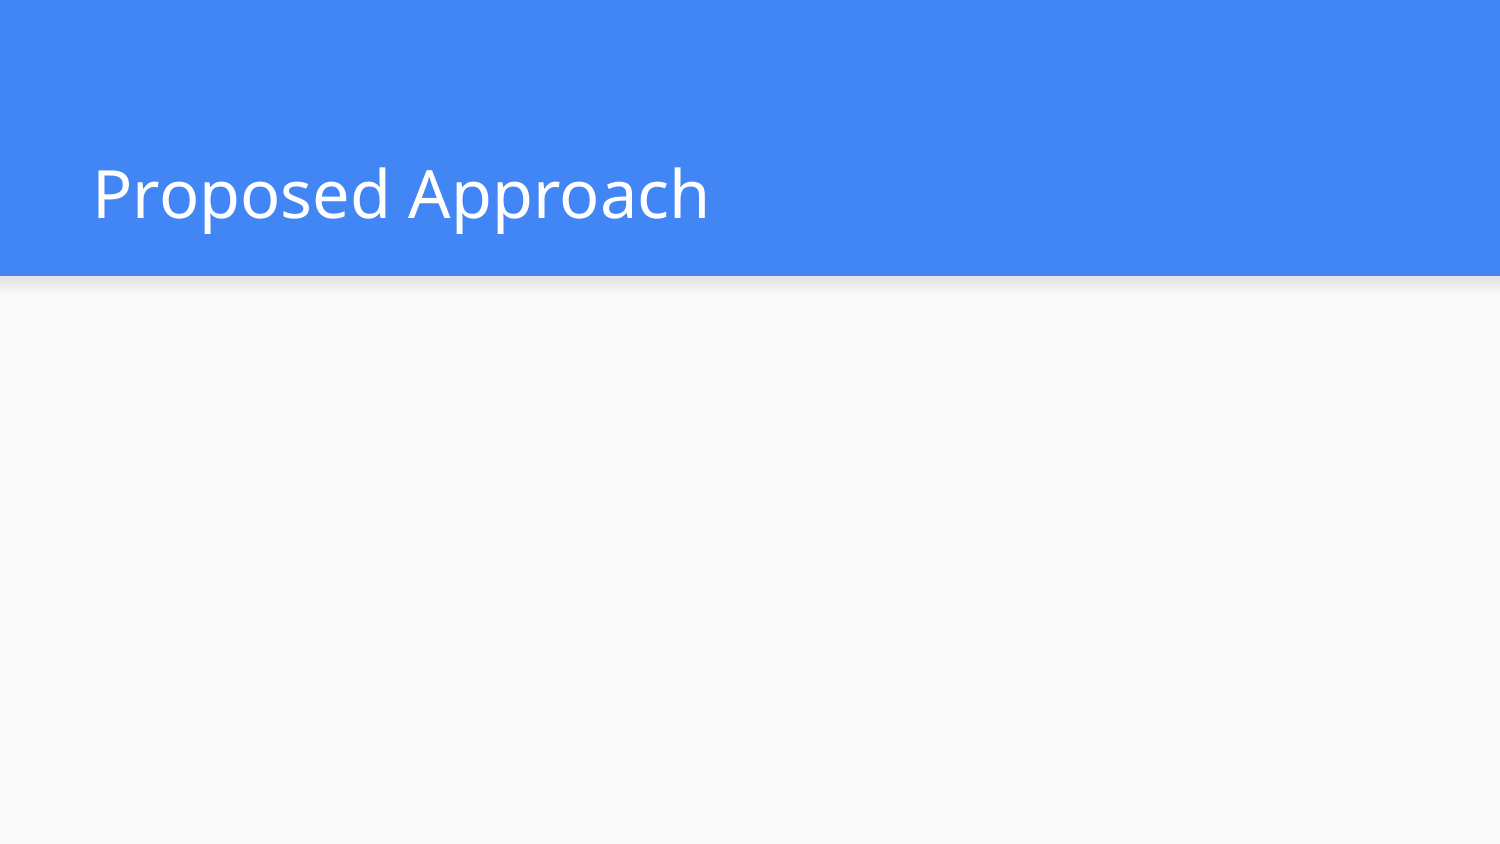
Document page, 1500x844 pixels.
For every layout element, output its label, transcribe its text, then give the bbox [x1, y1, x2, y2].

title Proposed Approach [77, 121, 1427, 248]
